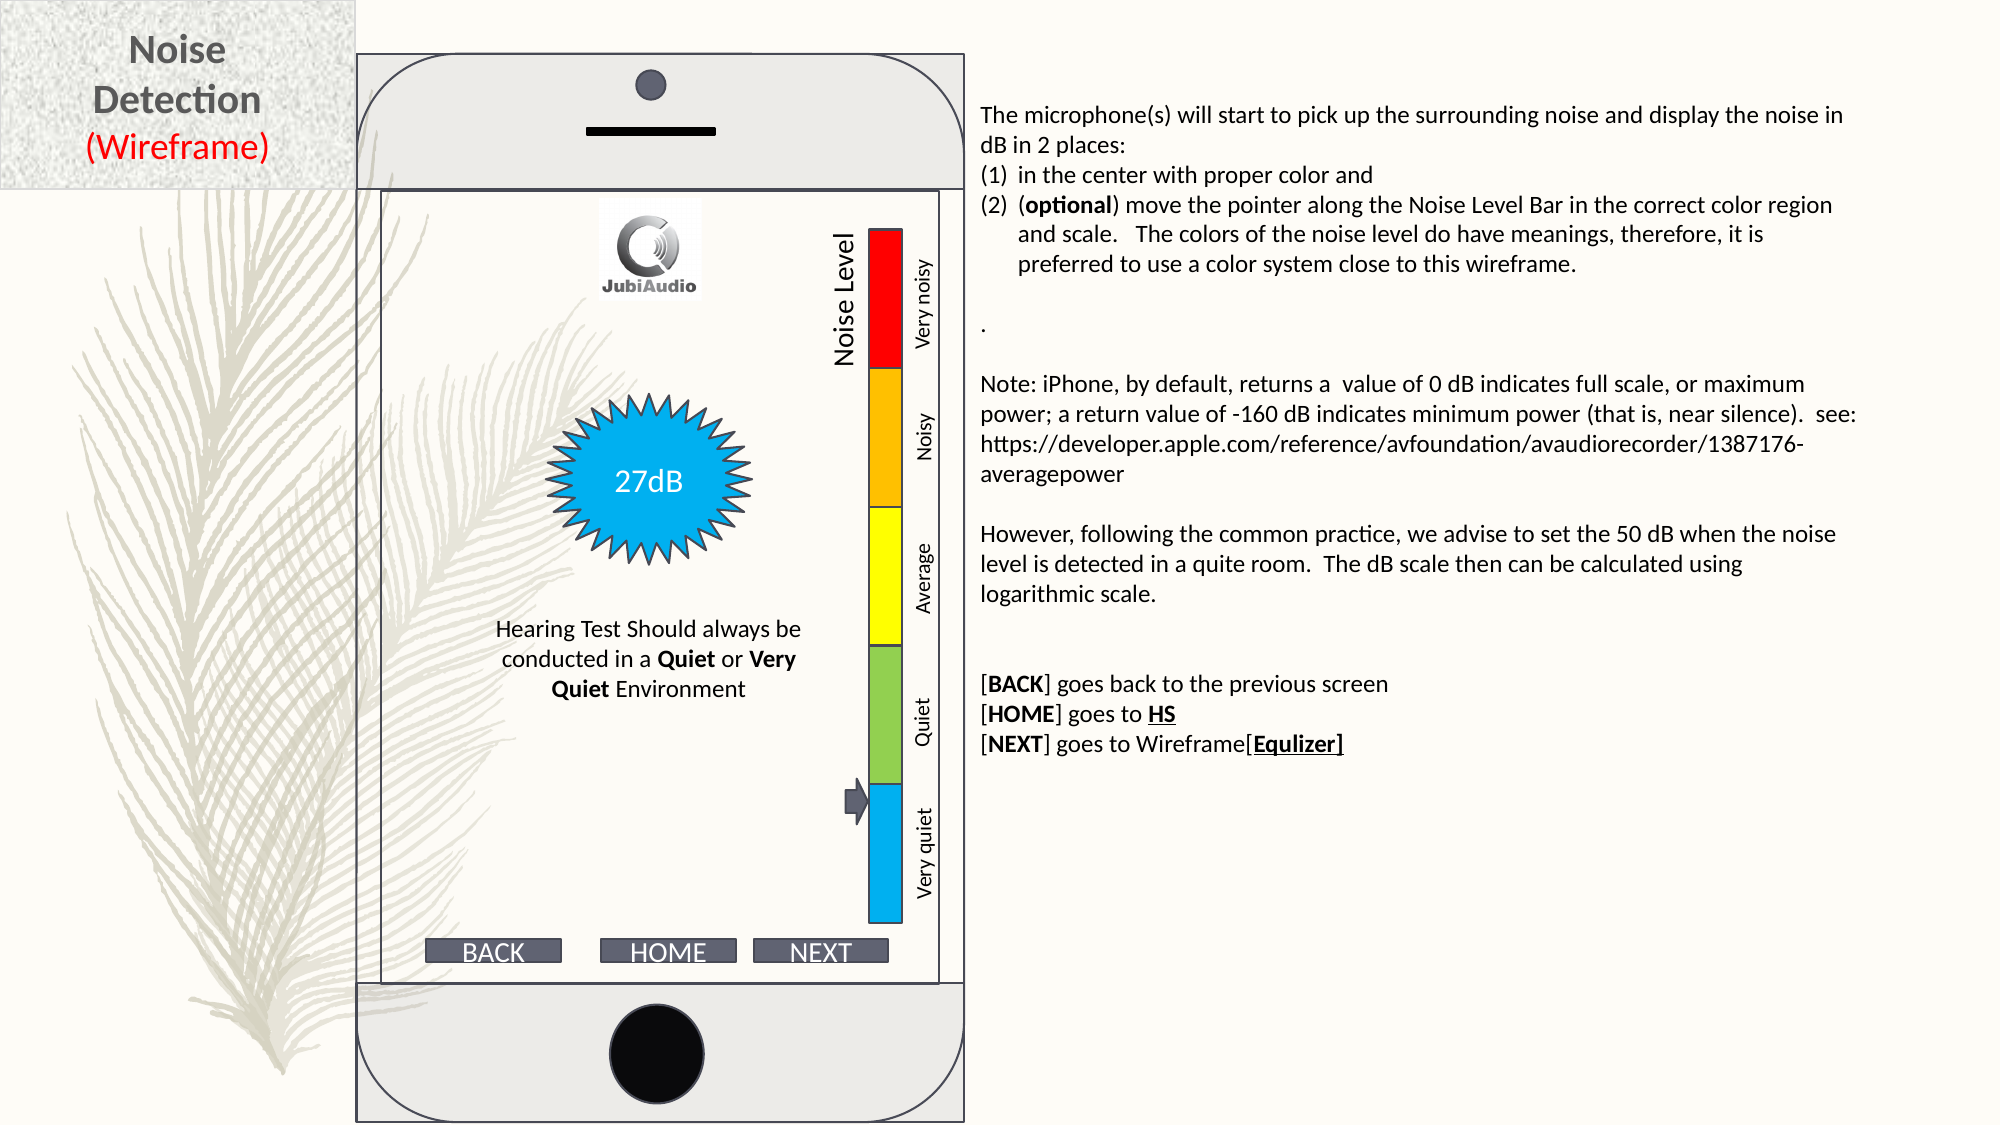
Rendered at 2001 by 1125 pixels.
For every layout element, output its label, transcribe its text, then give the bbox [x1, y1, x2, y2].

text_box The microphone(s) will start to pick up the surrounding noise and display the noise in dB in 2 places: in the center with proper color and (optional) move the pointer along the Noise Level Bar in the correct color region and scale. The colors of the noise level do have meanings, therefore, it is preferred to use a color system close to this wireframe. . Note: iPhone, by default, returns a value of 0 dB indicates full scale, or maximum power; a return value of -160 dB indicates minimum power (that is, near silence). see: https://developer.apple.com/reference/avfoundation/avaudiorecorder/1387176-averagepower However, following the common practice, we advise to set the 50 dB when the noise level is detected in a quite room. The dB scale then can be calculated using logarithmic scale. [BACK] goes back to the previous screen [HOME] goes to HS [NEXT] goes to Wireframe[Equlizer] [965, 60, 1879, 795]
text_box Noise Detection (Wireframe) [0, 0, 356, 190]
text_box Hearing Test Should always be conducted in a Quiet or Very Quiet Environment [461, 605, 816, 710]
text_box [586, 127, 716, 136]
text_box [355, 982, 965, 1123]
text_box [356, 53, 965, 190]
text_box HOME [600, 938, 737, 963]
text_box BACK [425, 938, 562, 963]
text_box NEXT [753, 938, 889, 963]
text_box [816, 203, 931, 924]
picture [599, 197, 703, 301]
text_box [355, 190, 966, 1026]
text_box [635, 69, 667, 101]
text_box 27dB [544, 392, 754, 566]
